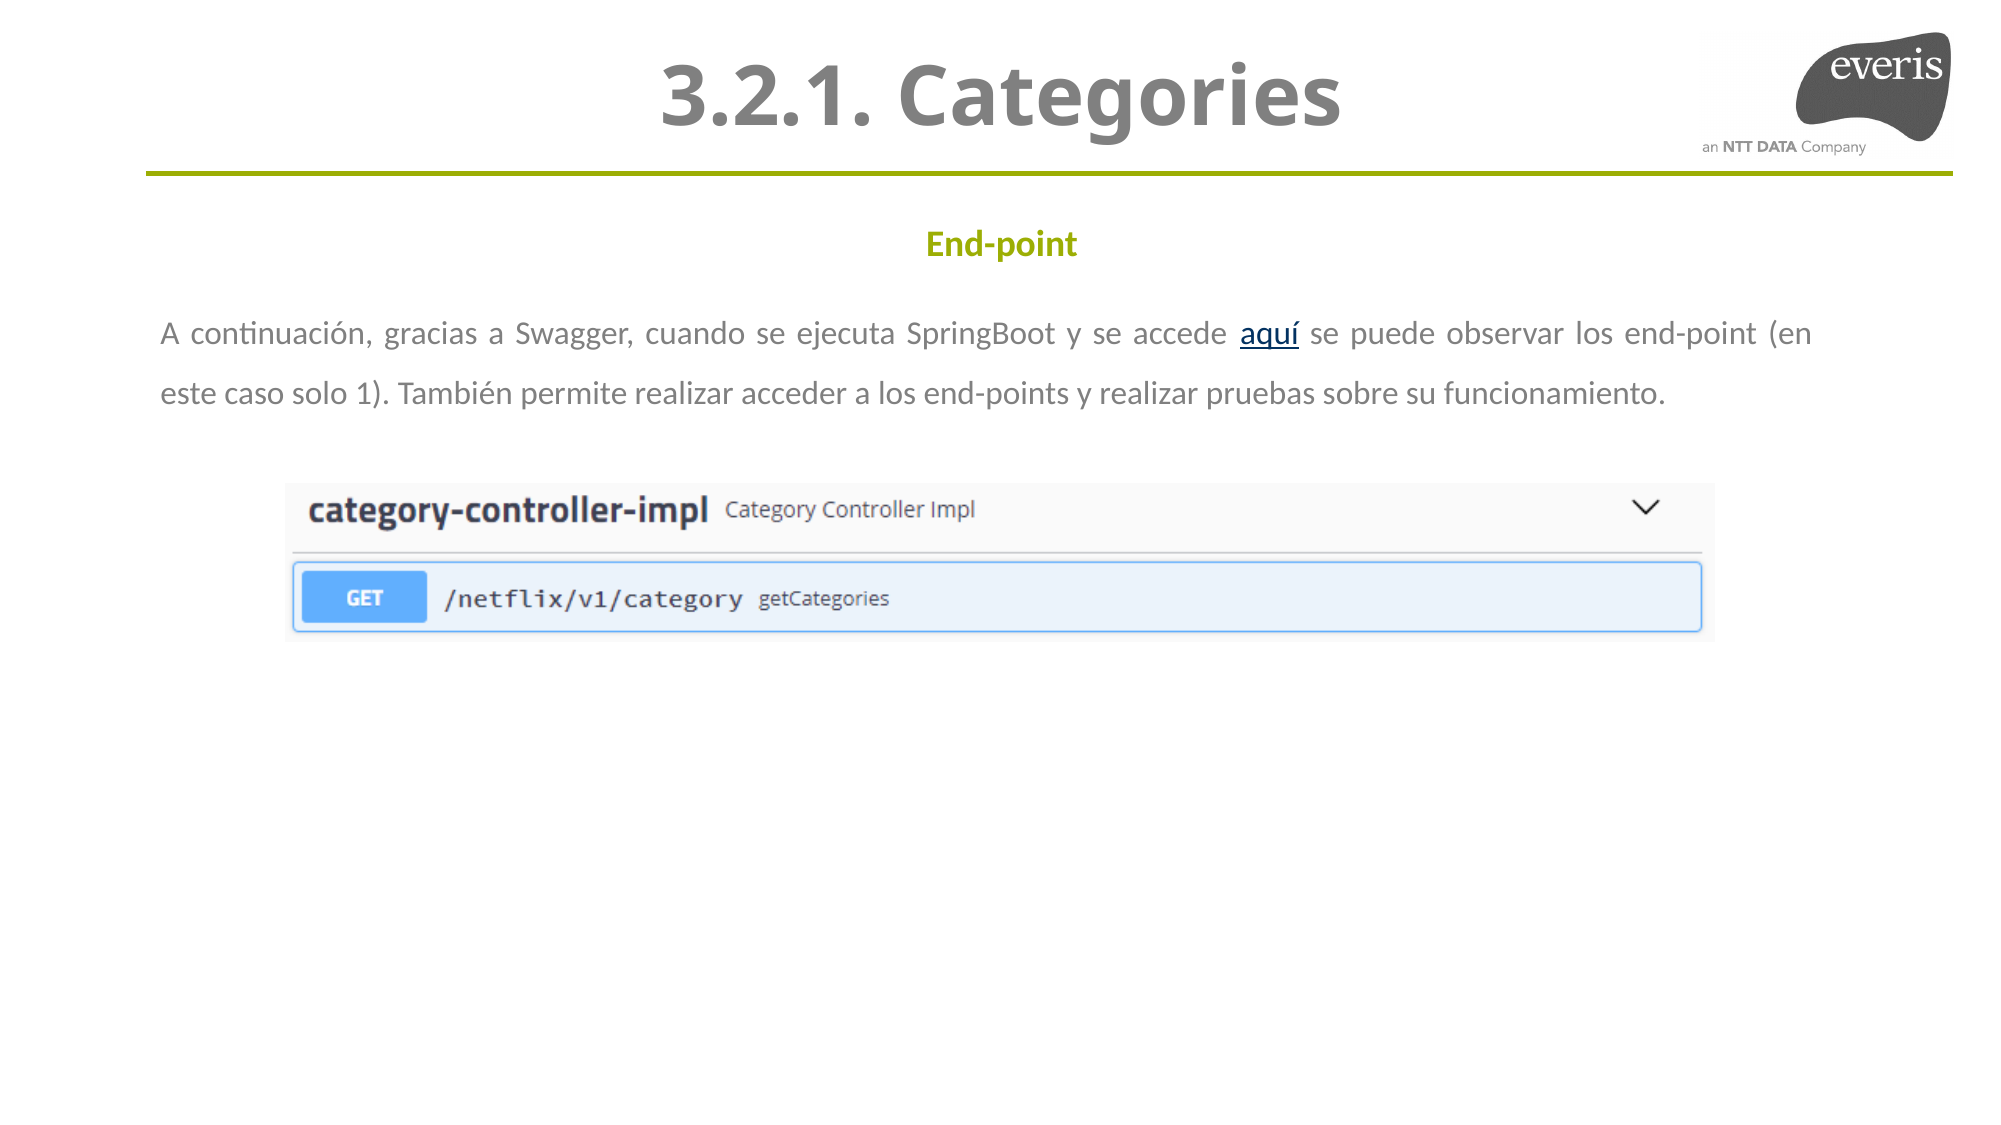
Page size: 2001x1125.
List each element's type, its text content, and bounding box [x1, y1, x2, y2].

picture [285, 483, 1715, 642]
text_box A continuación, gracias a Swagger, cuando se ejecuta SpringBoot y se accede aquí se puede observar los end-point (en este caso solo 1). También permite realizar acceder a los end-points y realizar pruebas sobre su funcionamiento. [145, 283, 1828, 419]
text_box 3.2.1. Categories [145, 57, 1859, 140]
text_box End-point [652, 212, 1352, 272]
picture [1699, 31, 1954, 159]
